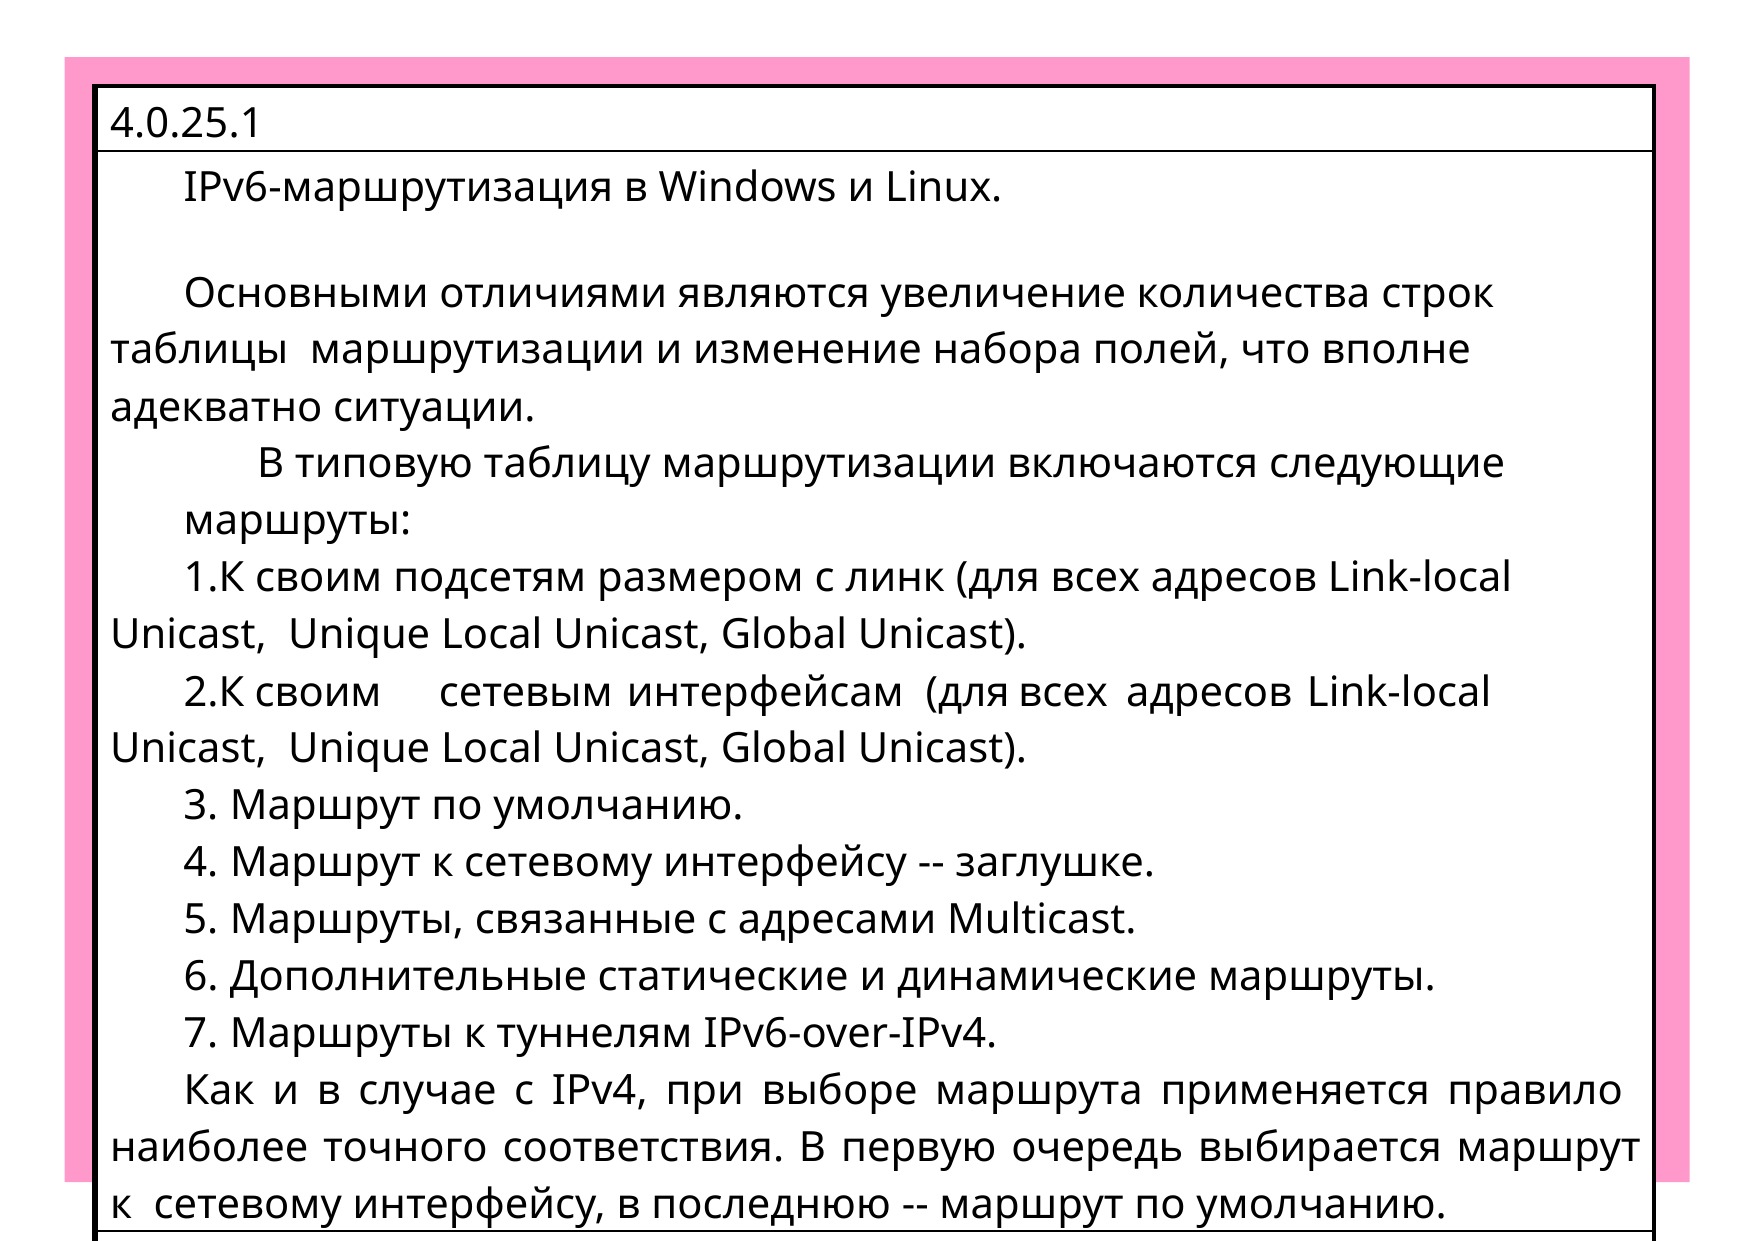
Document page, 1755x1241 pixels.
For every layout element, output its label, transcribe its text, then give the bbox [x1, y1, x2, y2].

table_header 4.0.25.1 [98, 88, 1652, 150]
table_cell [98, 1232, 1652, 1241]
table_cell IPv6-маршрутизация в Windows и Linux. Основными отличиями являются увеличение количества строк таблицы маршрутизации и изменение набора полей, что вполне адекватно ситуации. В типовую таблицу маршрутизации включаются следующие маршруты: К своим подсетям размером с линк (для всех адресов Link-local Unicast, Unique Local Unicast, Global Unicast). К своим сетевым интерфейсам (для всех адресов Link-local Unicast, Unique Local Unicast, Global Unicast). Маршрут по умолчанию. Mаршрут к сетевому интерфейсу -- заглушке. Маршруты, связанные с адресами Multicast. Дополнительные статические и динамические маршруты. Маршруты к туннелям IPv6-over-IPv4. Как и в случае с IPv4, при выборе маршрута применяется правило наиболее точного соответствия. В первую очередь выбирается маршрут к сетевому интерфейсу, в последнюю -- маршрут по умолчанию. [98, 152, 1652, 1230]
